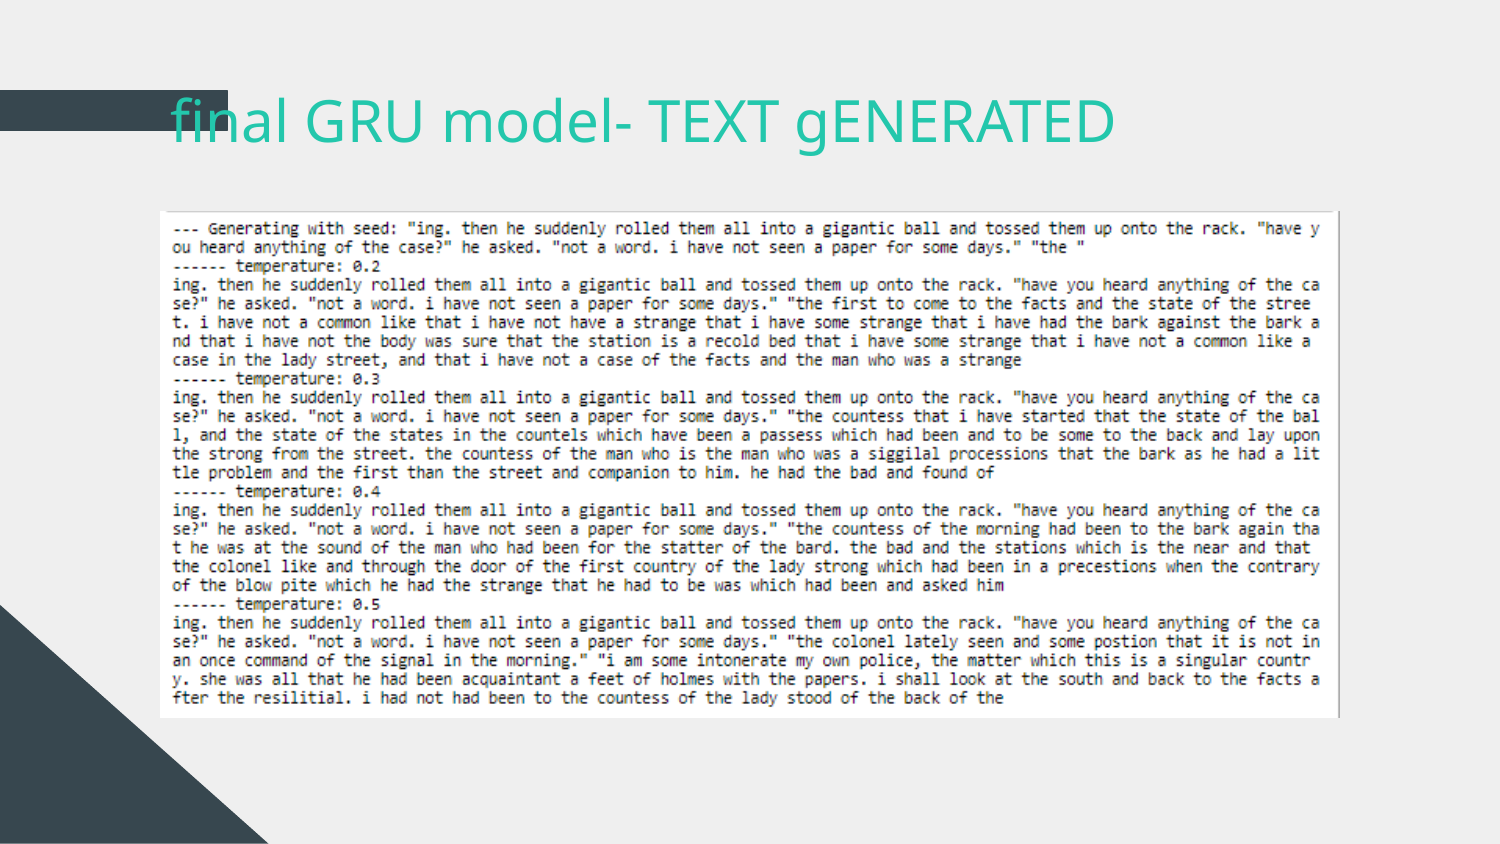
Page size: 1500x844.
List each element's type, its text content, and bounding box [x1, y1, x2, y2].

picture [160, 210, 1340, 718]
title final GRU model- TEXT gENERATED [155, 59, 1348, 142]
